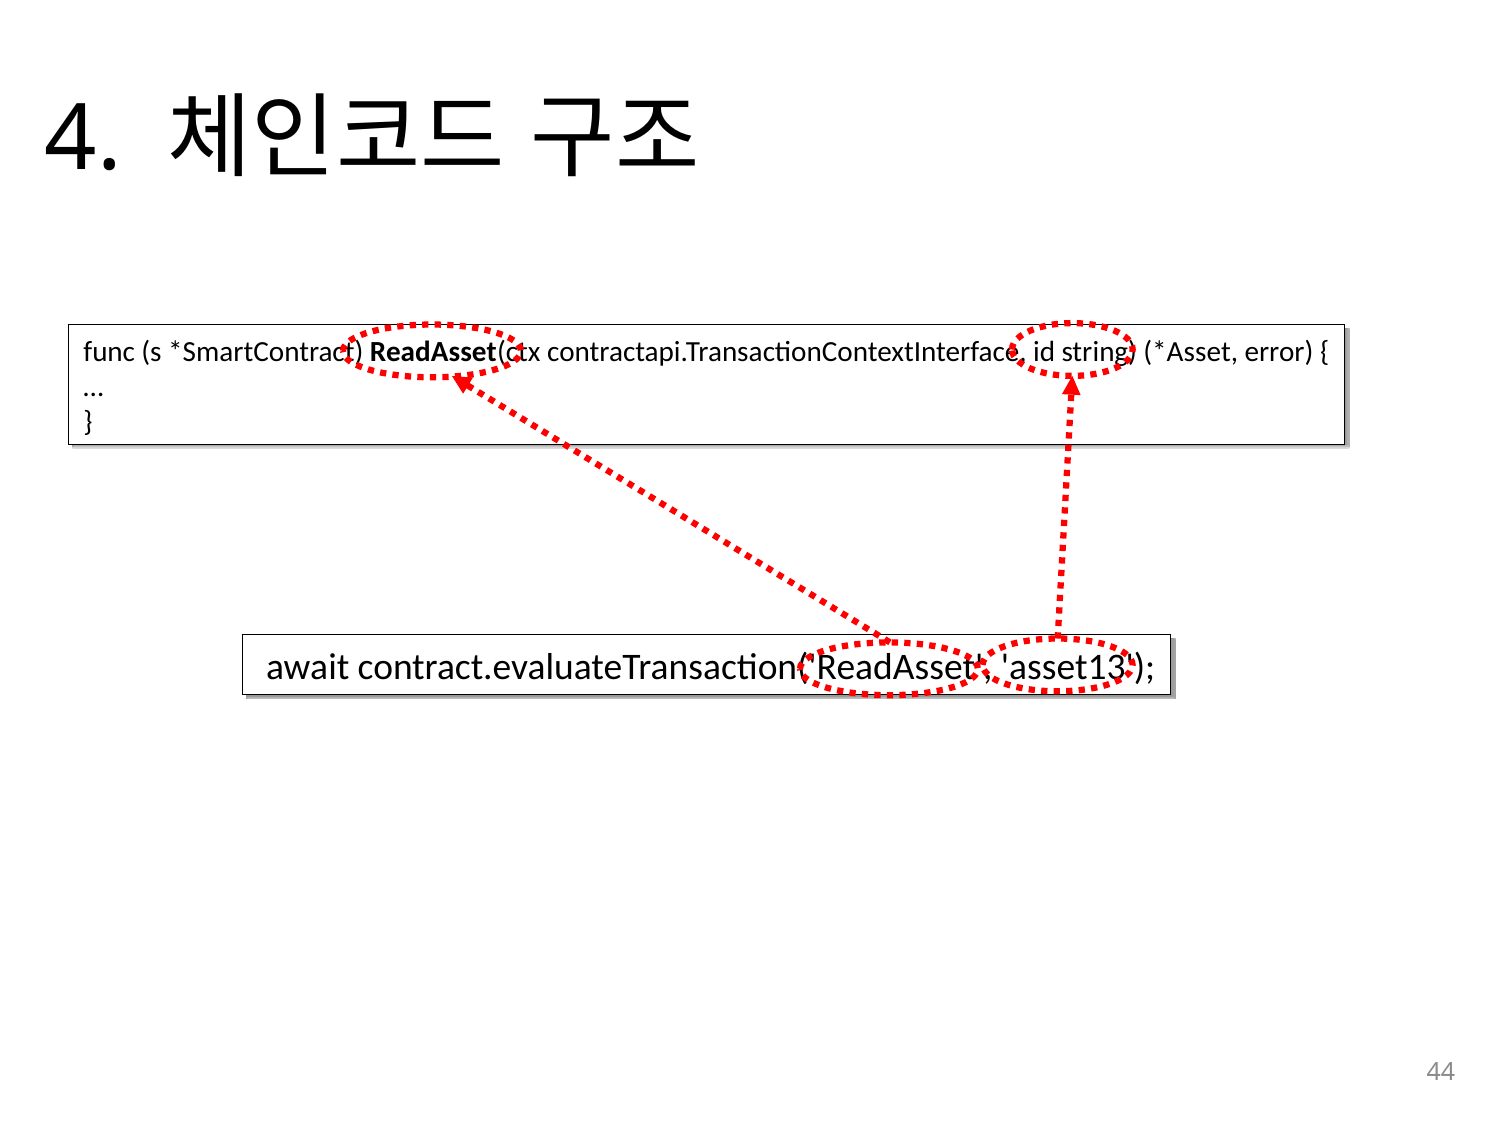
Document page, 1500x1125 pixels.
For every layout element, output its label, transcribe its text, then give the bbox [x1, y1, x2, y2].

text_box [981, 637, 1134, 693]
text_box [798, 641, 980, 697]
text_box await contract.evaluateTransaction('ReadAsset', 'asset13'); [242, 634, 853, 695]
text_box [1011, 322, 1134, 377]
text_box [1057, 375, 1073, 639]
text_box func (s *SmartContract) ReadAsset(ctx contractapi.TransactionContextInterface, id string) (*Asset, error) { … } [68, 324, 451, 445]
text_box [341, 323, 522, 379]
text_box await contract.evaluateTransaction('ReadAsset', 'asset13'); [890, 634, 1171, 695]
text_box func (s *SmartContract) ReadAsset(ctx contractapi.TransactionContextInterface, id string) (*Asset, error) { … } [1073, 324, 1345, 445]
title 4. 체인코드 구조 [29, 22, 1471, 198]
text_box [451, 375, 890, 643]
text_box func (s *SmartContract) ReadAsset(ctx contractapi.TransactionContextInterface, id string) (*Asset, error) { … } [461, 324, 1057, 445]
slide_number 44 [1132, 1042, 1471, 1103]
